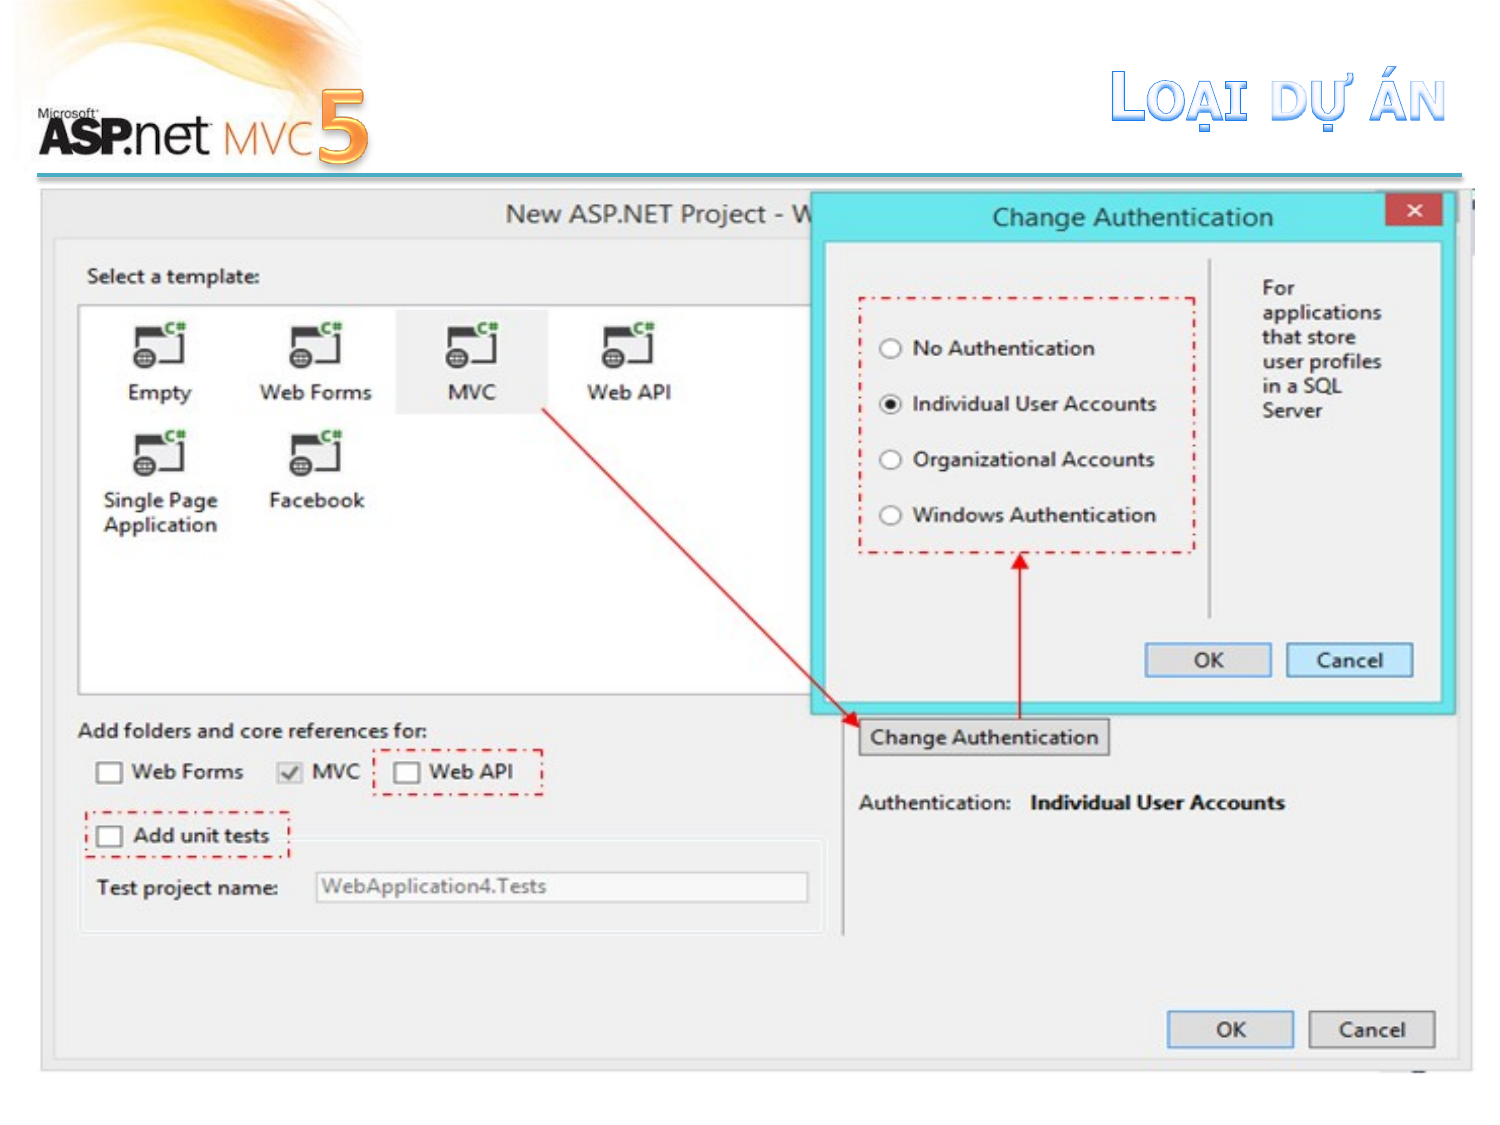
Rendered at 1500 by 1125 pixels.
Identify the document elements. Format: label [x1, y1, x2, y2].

text_box [12, 0, 1480, 1076]
